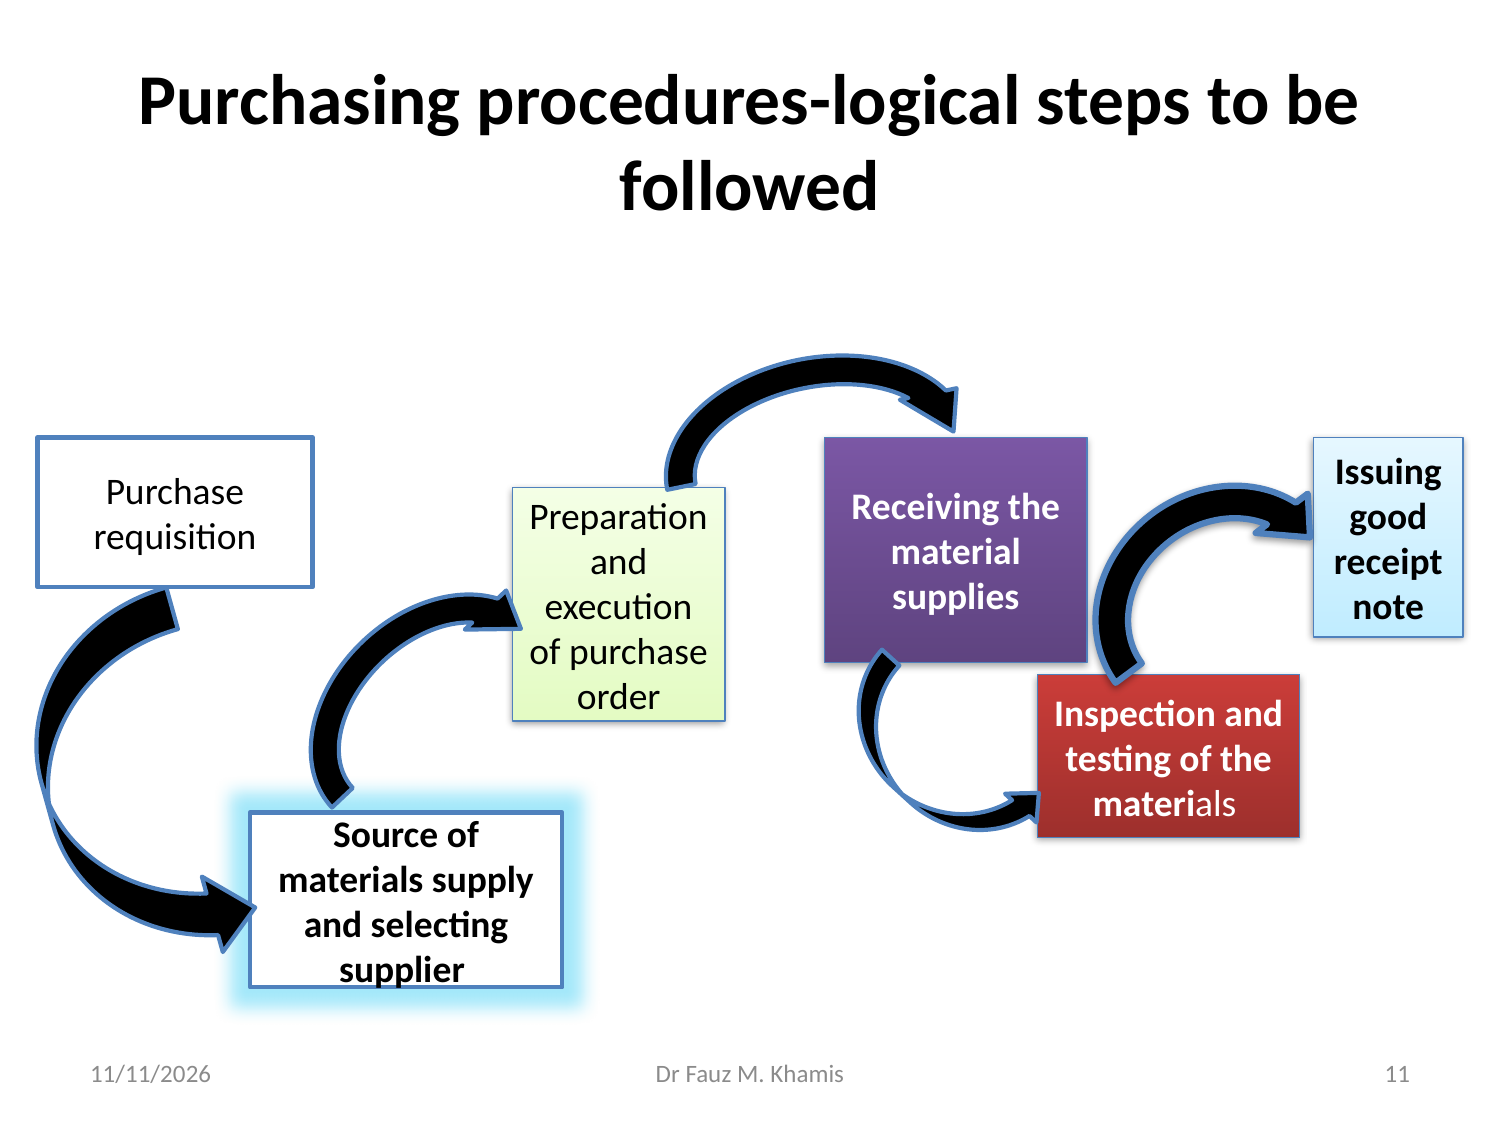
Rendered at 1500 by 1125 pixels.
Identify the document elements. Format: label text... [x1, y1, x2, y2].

slide_number 11 [1074, 1042, 1425, 1103]
footer Dr Fauz M. Khamis [512, 1042, 988, 1103]
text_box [37, 343, 1464, 988]
title Purchasing procedures-logical steps to be followed [75, 45, 1425, 233]
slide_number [75, 1042, 425, 1103]
